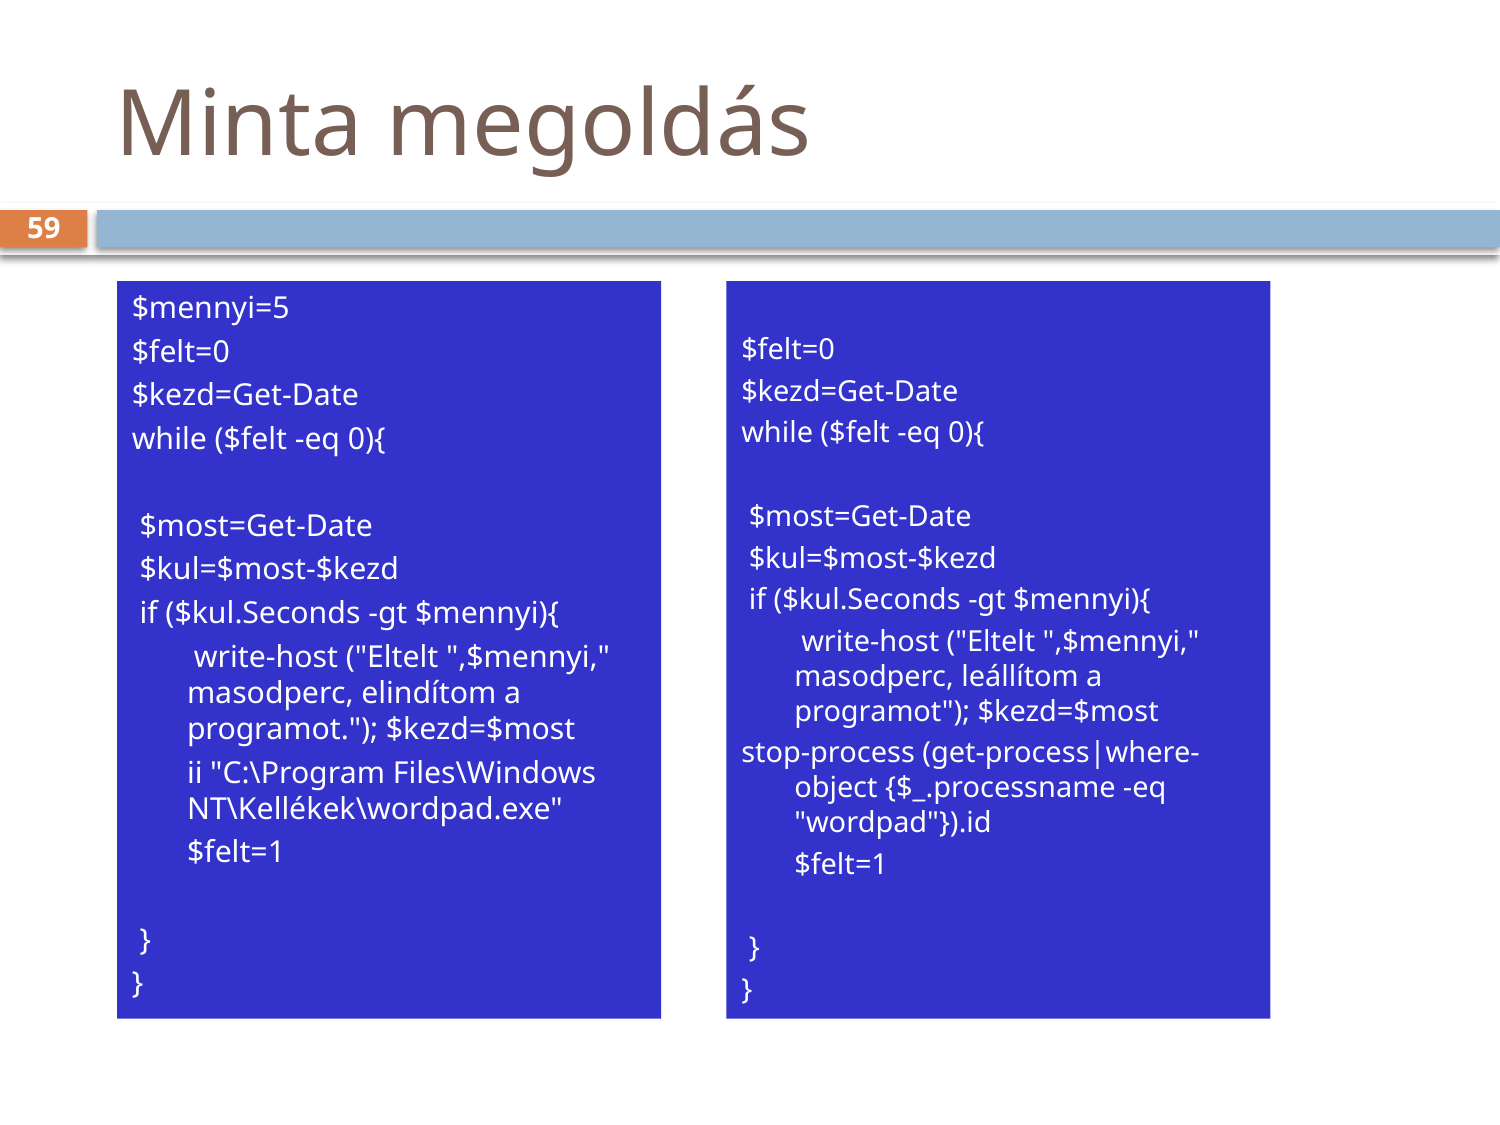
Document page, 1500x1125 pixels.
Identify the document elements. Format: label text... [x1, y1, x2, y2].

title Minta megoldás [100, 37, 1438, 200]
list $mennyi=5 $felt=0 $kezd=Get-Date while ($felt -eq 0){ $most=Get-Date $kul=$most-$kezd if ($kul.Seconds -gt $mennyi){ write-host ("Eltelt ",$mennyi," masodperc, elindítom a programot."); $kezd=$most ii "C:\Program Files\Windows NT\Kellékek\wordpad.exe" $felt=1 } } [117, 281, 662, 1019]
slide_number 59 [0, 208, 88, 249]
text_box $felt=0 $kezd=Get-Date while ($felt -eq 0){ $most=Get-Date $kul=$most-$kezd if ($kul.Seconds -gt $mennyi){ write-host ("Eltelt ",$mennyi," masodperc, leállítom a programot"); $kezd=$most stop-process (get-process|where-object {$_.processname -eq "wordpad"}).id $felt=1 } } [726, 281, 1271, 1019]
